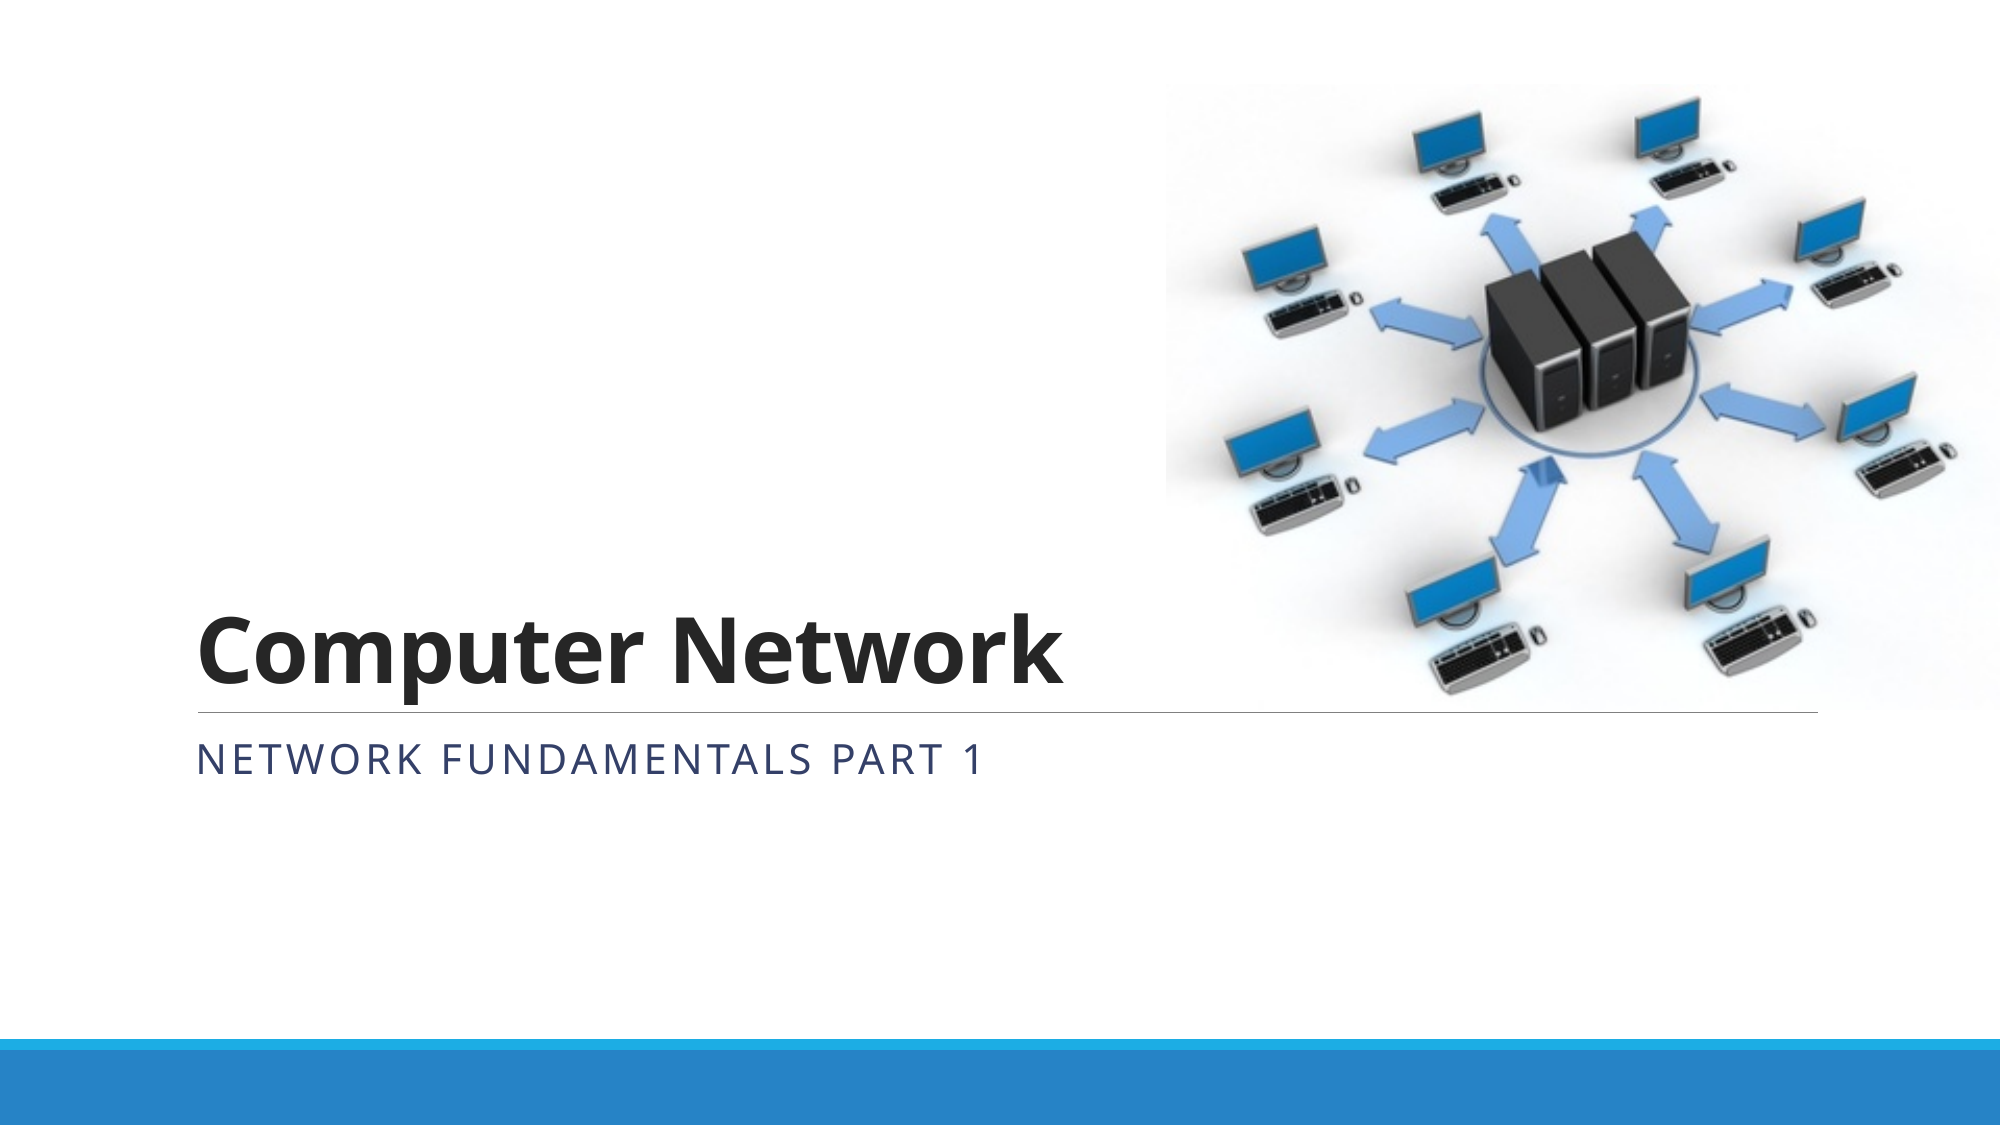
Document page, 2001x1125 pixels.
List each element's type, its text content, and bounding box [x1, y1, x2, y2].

title Computer Network [180, 124, 1163, 710]
picture [1166, 83, 2000, 710]
subtitle Network fundamentals part 1 [180, 730, 1831, 919]
